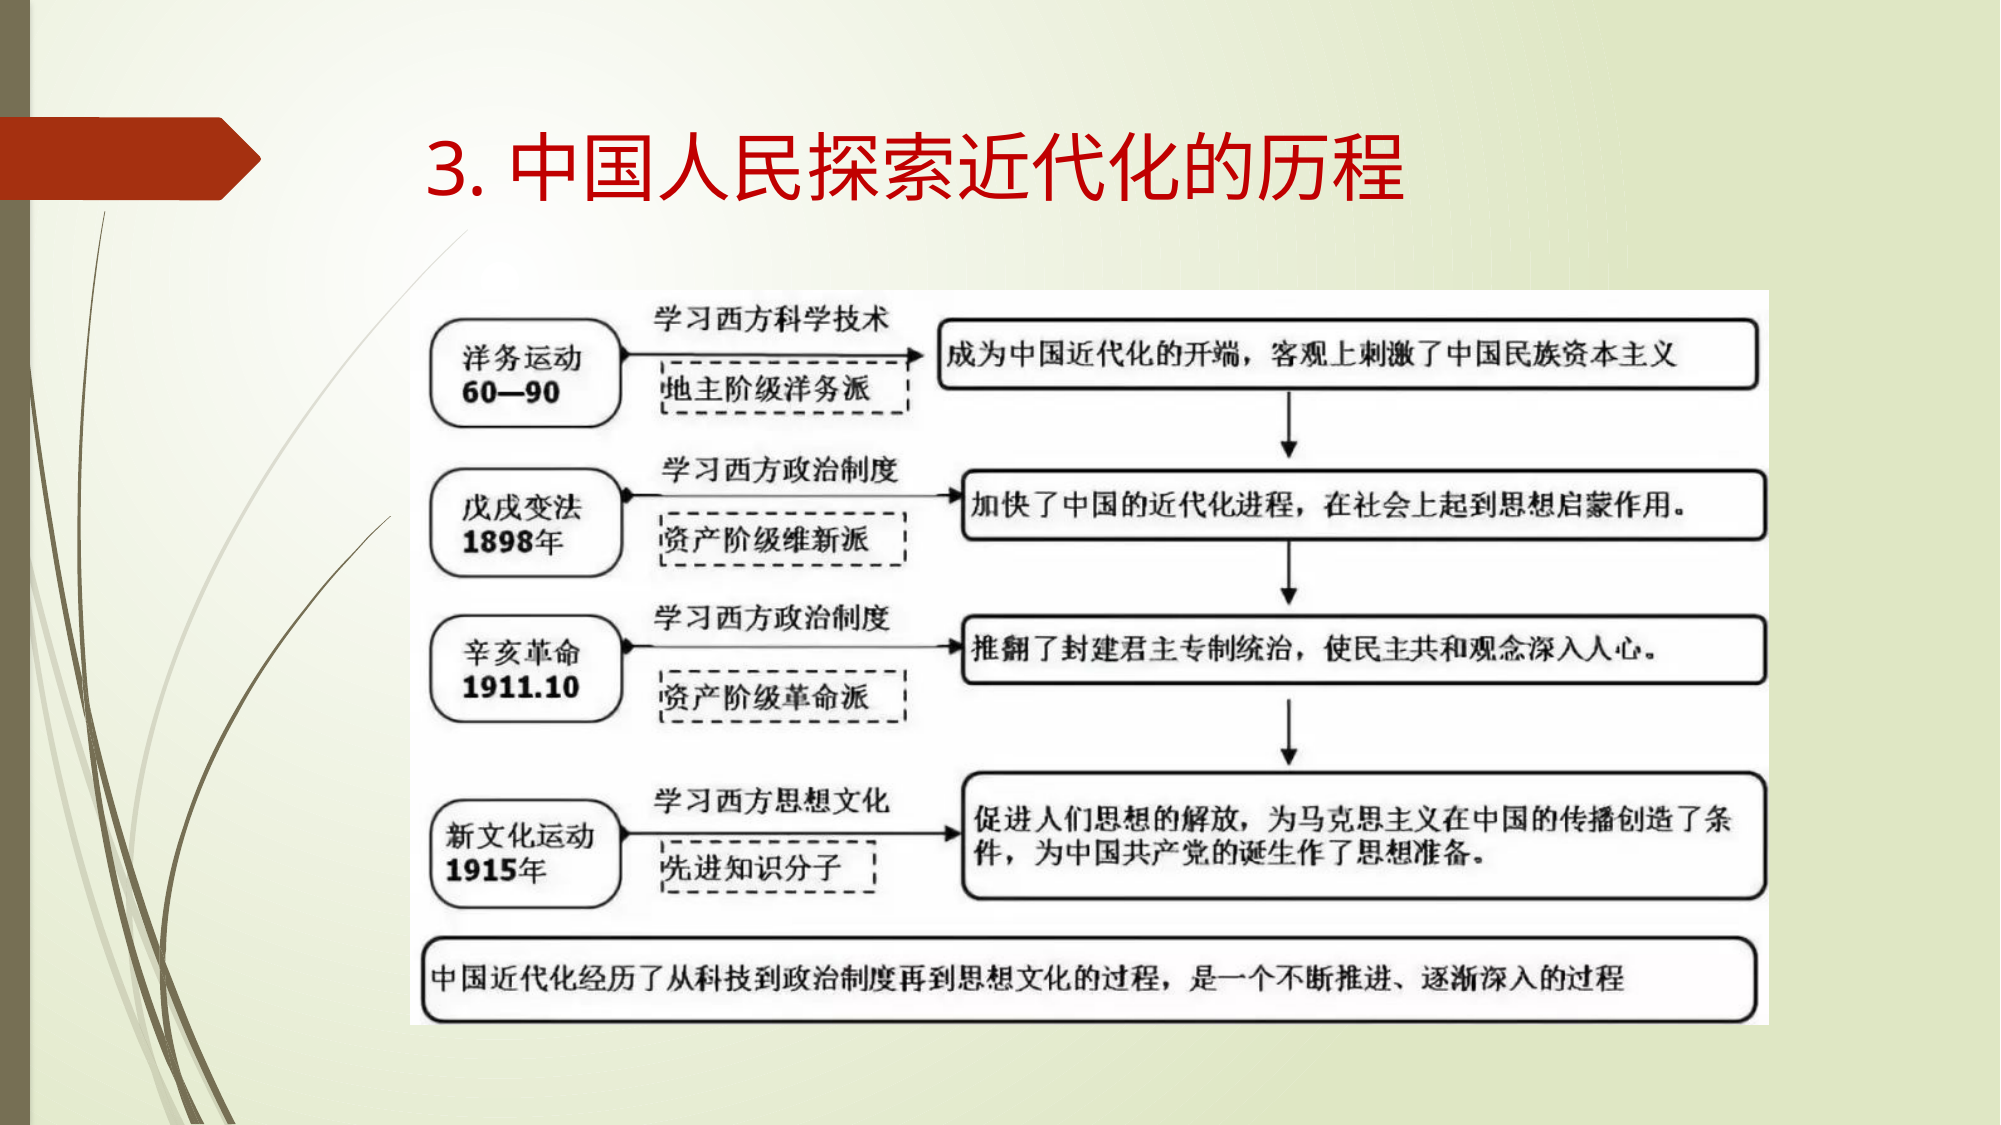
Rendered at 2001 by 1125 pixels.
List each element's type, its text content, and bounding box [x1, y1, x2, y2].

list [409, 290, 1769, 1025]
title 3.中国人民探索近代化的历程 [410, 113, 1807, 277]
